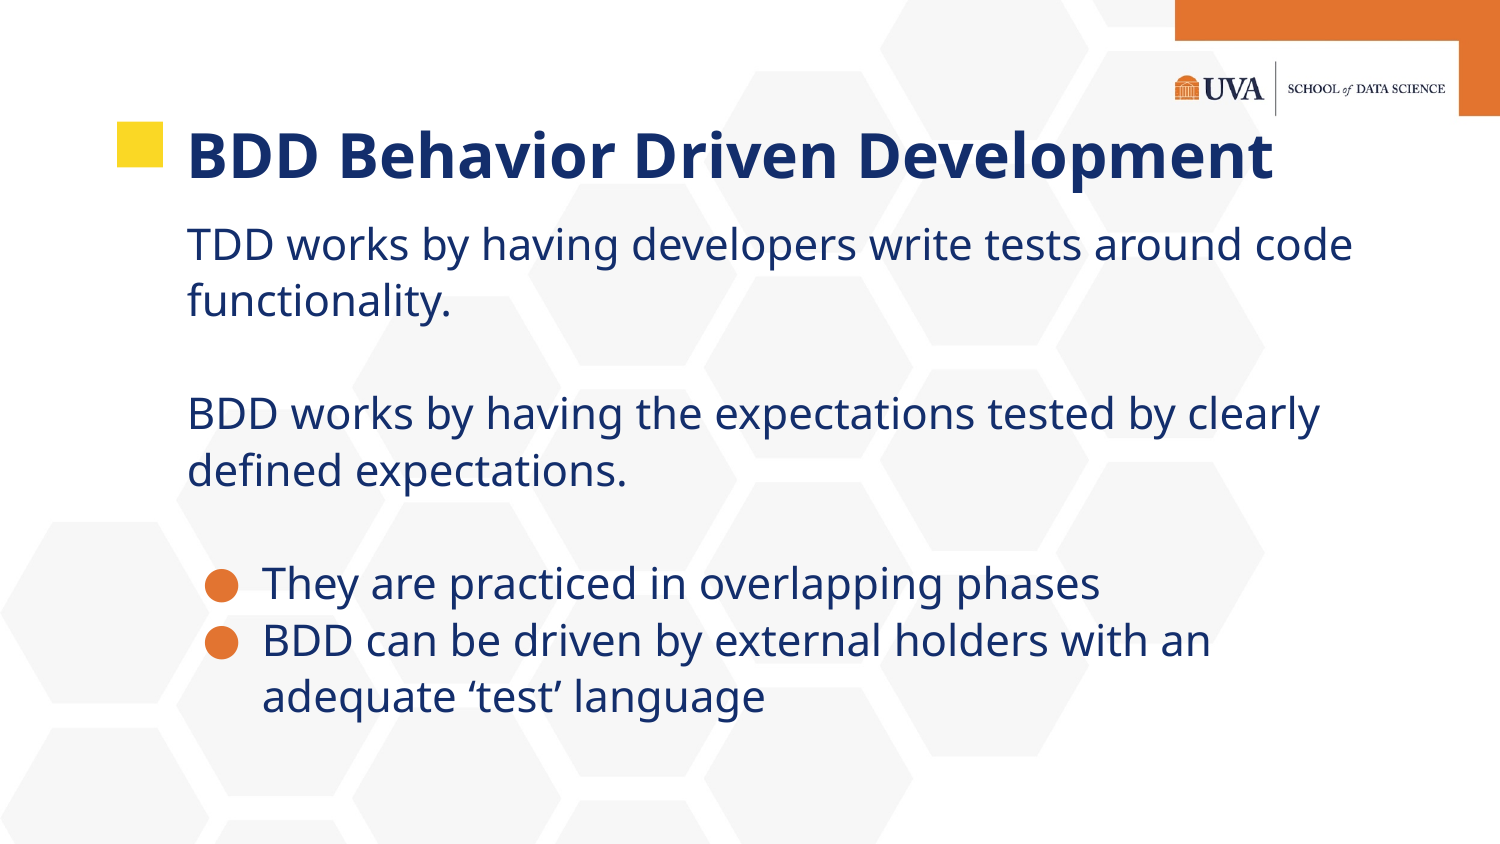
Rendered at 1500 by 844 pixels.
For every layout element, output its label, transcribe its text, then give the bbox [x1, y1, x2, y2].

list TDD works by having developers write tests around code functionality. BDD works by having the expectations tested by clearly defined expectations. They are practiced in overlapping phases BDD can be driven by external holders with an adequate ‘test’ language [186, 215, 1387, 794]
picture [0, 0, 1500, 844]
title BDD Behavior Driven Development [186, 117, 1387, 215]
